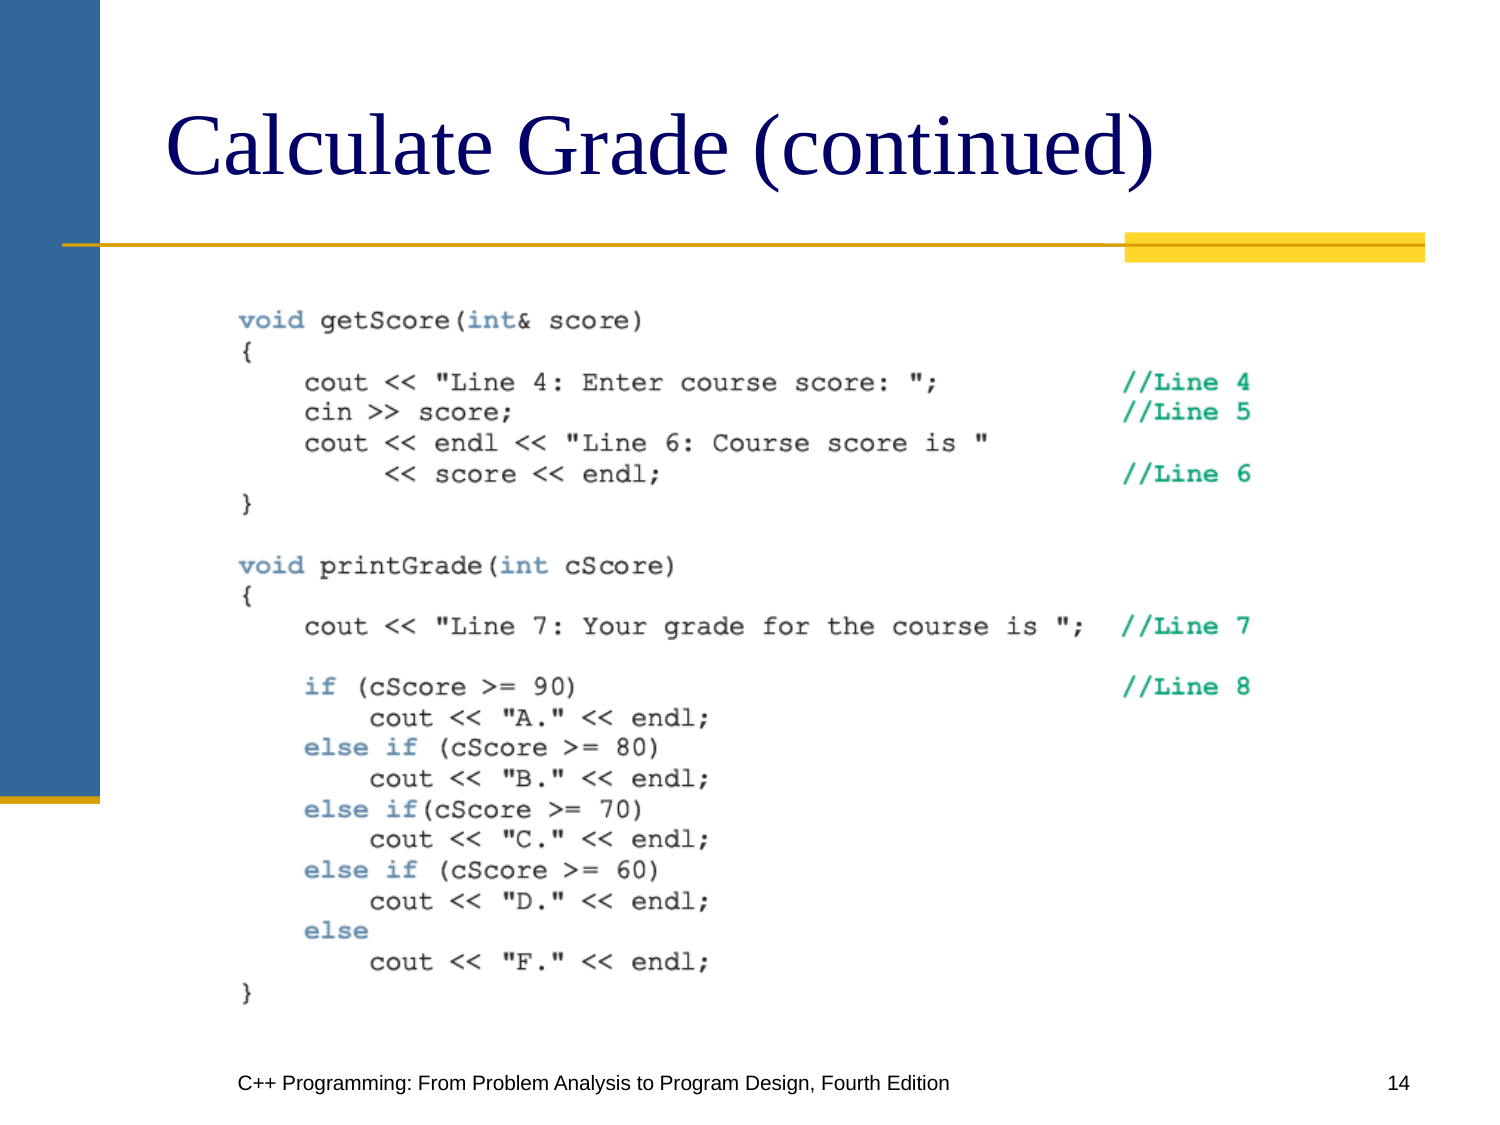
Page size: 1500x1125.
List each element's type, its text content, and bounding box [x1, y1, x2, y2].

picture [233, 306, 1267, 1013]
text_box 14 [1112, 1062, 1425, 1100]
text_box C++ Programming: From Problem Analysis to Program Design, Fourth Edition [149, 1062, 1038, 1100]
title Calculate Grade (continued) [150, 45, 1425, 234]
